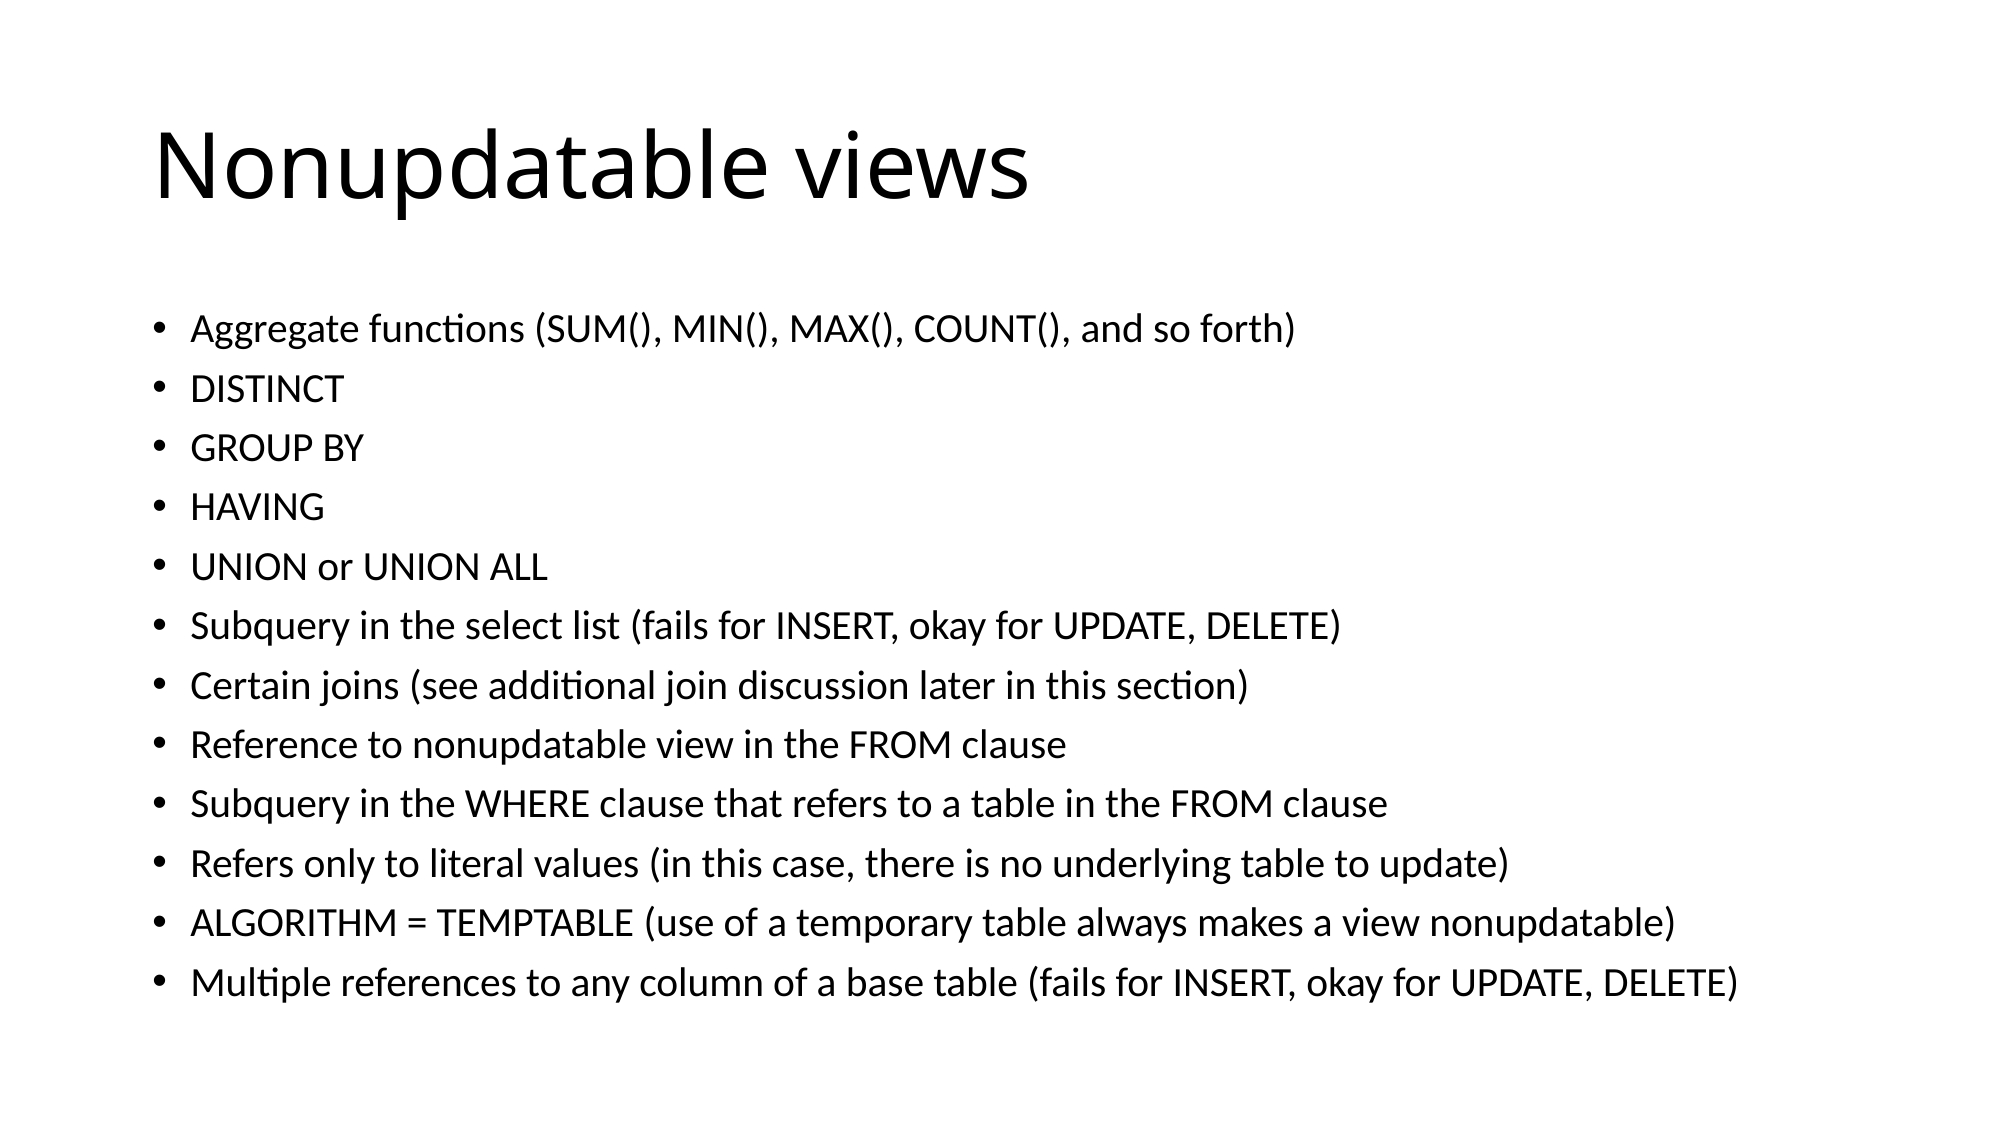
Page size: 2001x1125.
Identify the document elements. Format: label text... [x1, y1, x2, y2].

list Aggregate functions (SUM(), MIN(), MAX(), COUNT(), and so forth) DISTINCT GROUP BY HAVING UNION or UNION ALL Subquery in the select list (fails for INSERT, okay for UPDATE, DELETE) Certain joins (see additional join discussion later in this section) Reference to nonupdatable view in the FROM clause Subquery in the WHERE clause that refers to a table in the FROM clause Refers only to literal values (in this case, there is no underlying table to update) ALGORITHM = TEMPTABLE (use of a temporary table always makes a view nonupdatable) Multiple references to any column of a base table (fails for INSERT, okay for UPDATE, DELETE) [137, 299, 1863, 1014]
title Nonupdatable views [137, 59, 1863, 278]
